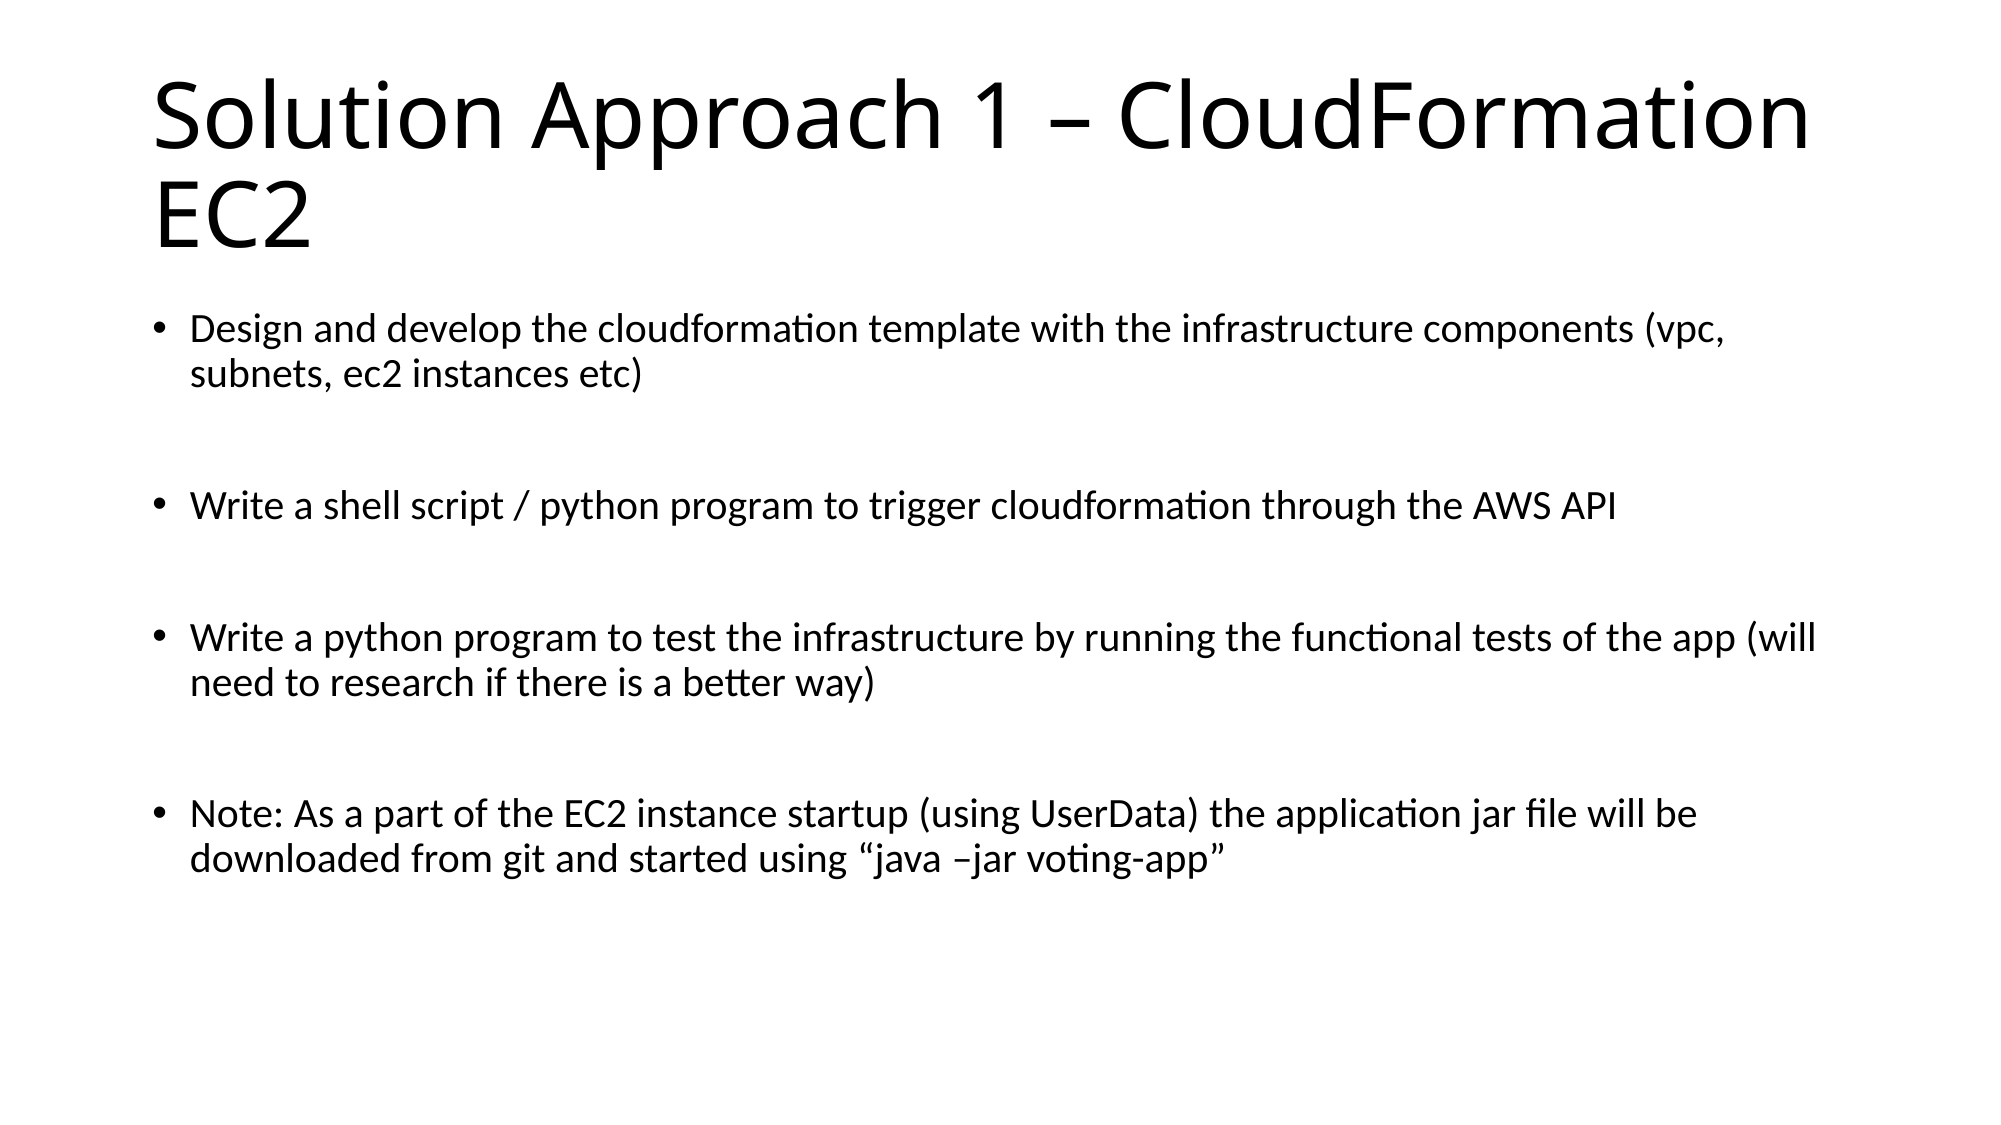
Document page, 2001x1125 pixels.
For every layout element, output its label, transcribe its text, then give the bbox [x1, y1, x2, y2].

title Solution Approach 1 – CloudFormation EC2 [137, 59, 1863, 278]
list Design and develop the cloudformation template with the infrastructure components (vpc, subnets, ec2 instances etc) Write a shell script / python program to trigger cloudformation through the AWS API Write a python program to test the infrastructure by running the functional tests of the app (will need to research if there is a better way) Note: As a part of the EC2 instance startup (using UserData) the application jar file will be downloaded from git and started using “java –jar voting-app” [137, 299, 1863, 1014]
